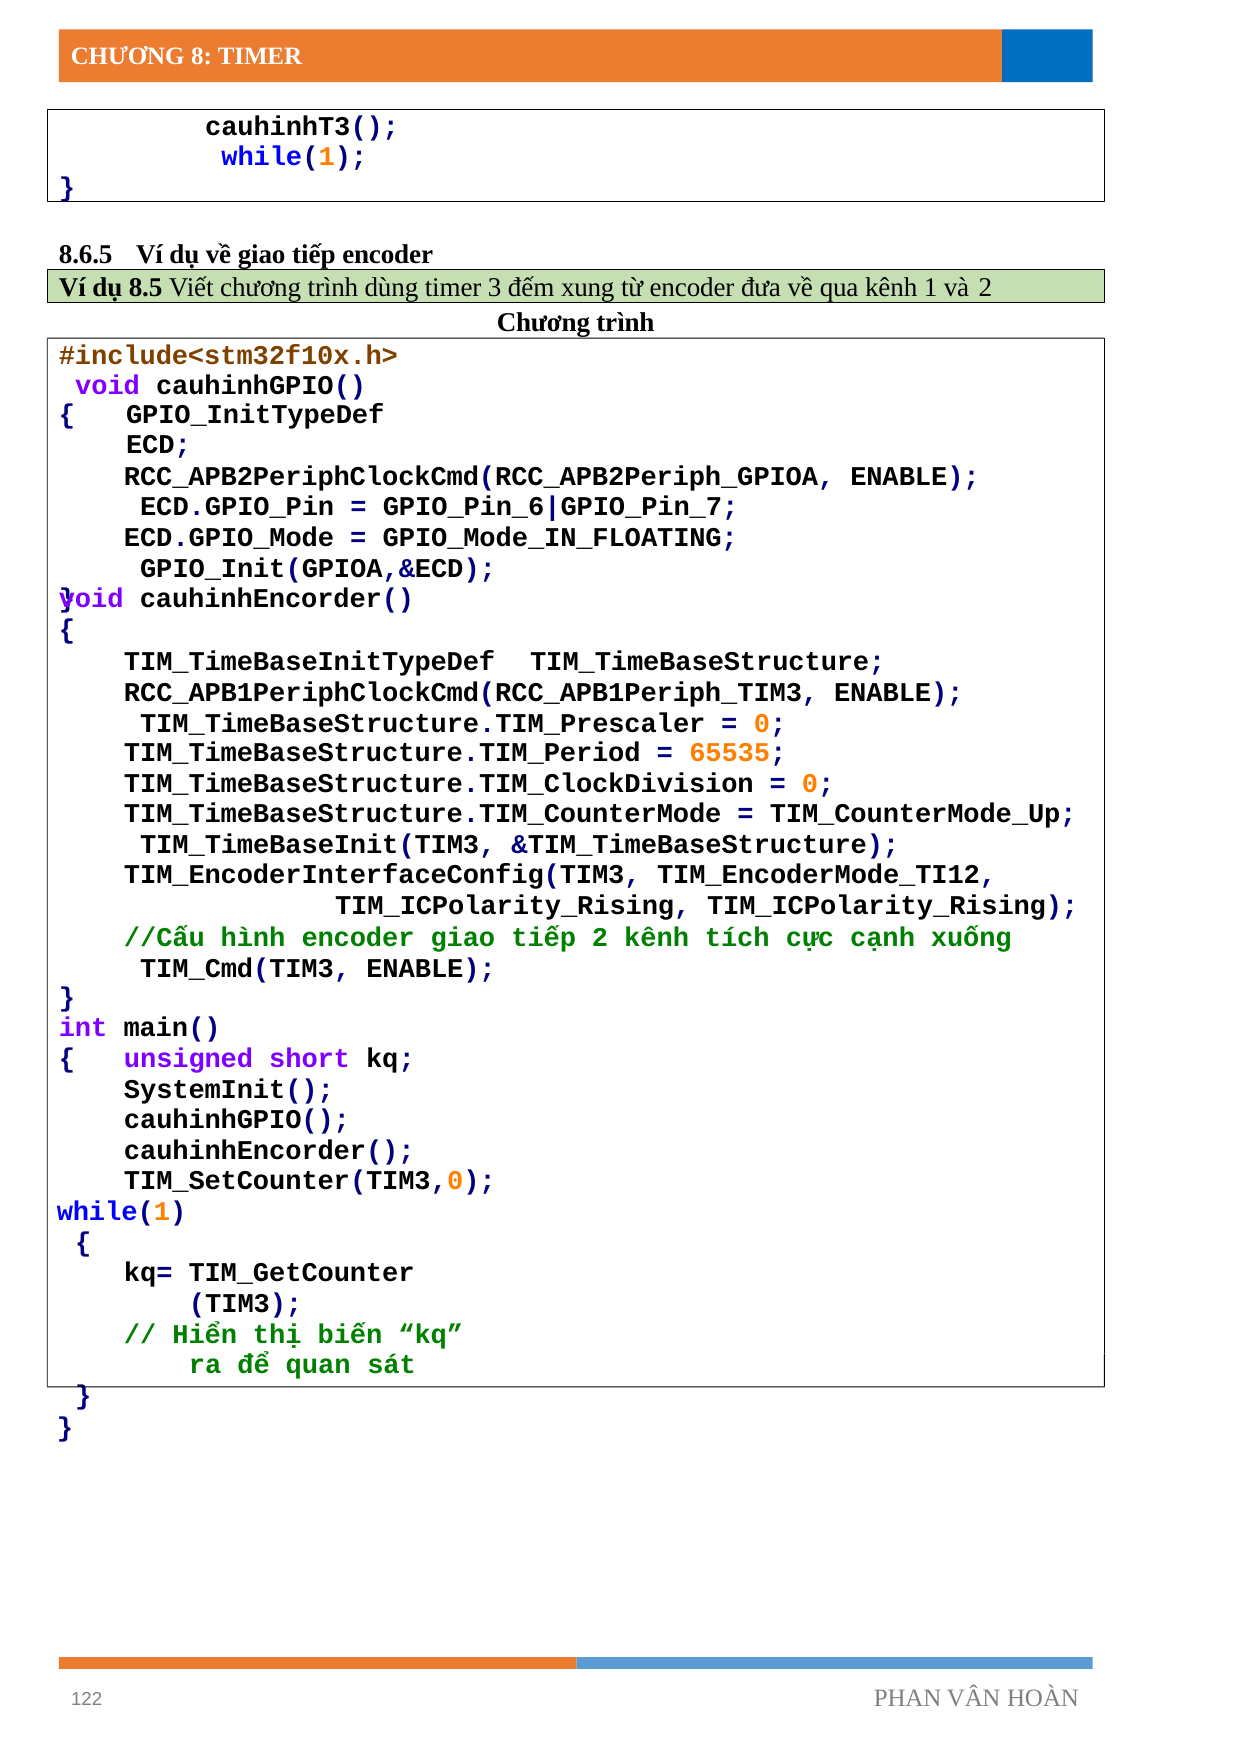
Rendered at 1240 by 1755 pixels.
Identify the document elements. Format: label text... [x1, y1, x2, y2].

text_box RCC_APB1PeriphClockCmd(RCC_APB1Periph_TIM3, ENABLE); TIM_TimeBaseStructure.TIM_Prescaler = 0; TIM_TimeBaseStructure.TIM_Period = 65535; TIM_TimeBaseStructure.TIM_ClockDivision = 0; TIM_TimeBaseStructure.TIM_CounterMode = TIM_CounterMode_Up; TIM_TimeBaseInit(TIM3, &TIM_TimeBaseStructure); TIM_EncoderInterfaceConfig(TIM3, TIM_EncoderMode_TI12, TIM_ICPolarity_Rising, TIM_ICPolarity_Rising); //Cấu hình encoder giao tiếp 2 kênh tích cực cạnh xuống TIM_Cmd(TIM3, ENABLE); } int main() { unsigned short kq; SystemInit(); cauhinhGPIO(); cauhinhEncorder(); TIM_SetCounter(TIM3,0); while(1) { kq= TIM_GetCounter (TIM3); // Hiển thị biến “kq” ra để quan sát } } [56, 1363, 1085, 1386]
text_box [58, 1656, 1093, 1670]
text_box CHƯƠNG 8: TIMER [68, 37, 306, 70]
text_box 8.6.5 Ví dụ về giao tiếp encoder [56, 234, 437, 269]
text_box 122 [68, 1684, 105, 1709]
text_box PHAN VÂN HOÀN [871, 1679, 1083, 1712]
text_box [47, 336, 1106, 1355]
text_box cauhinhT3(); while(1); } [47, 109, 1105, 202]
text_box RCC_APB1PeriphClockCmd(RCC_APB1Periph_TIM3, ENABLE); TIM_TimeBaseStructure.TIM_Prescaler = 0; TIM_TimeBaseStructure.TIM_Period = 65535; TIM_TimeBaseStructure.TIM_ClockDivision = 0; TIM_TimeBaseStructure.TIM_CounterMode = TIM_CounterMode_Up; TIM_TimeBaseInit(TIM3, &TIM_TimeBaseStructure); TIM_EncoderInterfaceConfig(TIM3, TIM_EncoderMode_TI12, TIM_ICPolarity_Rising, TIM_ICPolarity_Rising); //Cấu hình encoder giao tiếp 2 kênh tích cực cạnh xuống TIM_Cmd(TIM3, ENABLE); } int main() { unsigned short kq; SystemInit(); cauhinhGPIO(); cauhinhEncorder(); TIM_SetCounter(TIM3,0); while(1) { kq= TIM_GetCounter (TIM3); // Hiển thị biến “kq” ra để quan sát } } [56, 1388, 1085, 1442]
text_box Chương trình #include<stm32f10x.h> void cauhinhGPIO() { GPIO_InitTypeDef ECD; RCC_APB2PeriphClockCmd(RCC_APB2Periph_GPIOA, ENABLE); ECD.GPIO_Pin = GPIO_Pin_6|GPIO_Pin_7; ECD.GPIO_Mode = GPIO_Mode_IN_FLOATING; GPIO_Init(GPIOA,&ECD); } [56, 302, 988, 335]
text_box Ví dụ 8.5 Viết chương trình dùng timer 3 đếm xung từ encoder đưa về qua kênh 1 và 2 [47, 269, 1105, 303]
text_box [1002, 29, 1093, 83]
